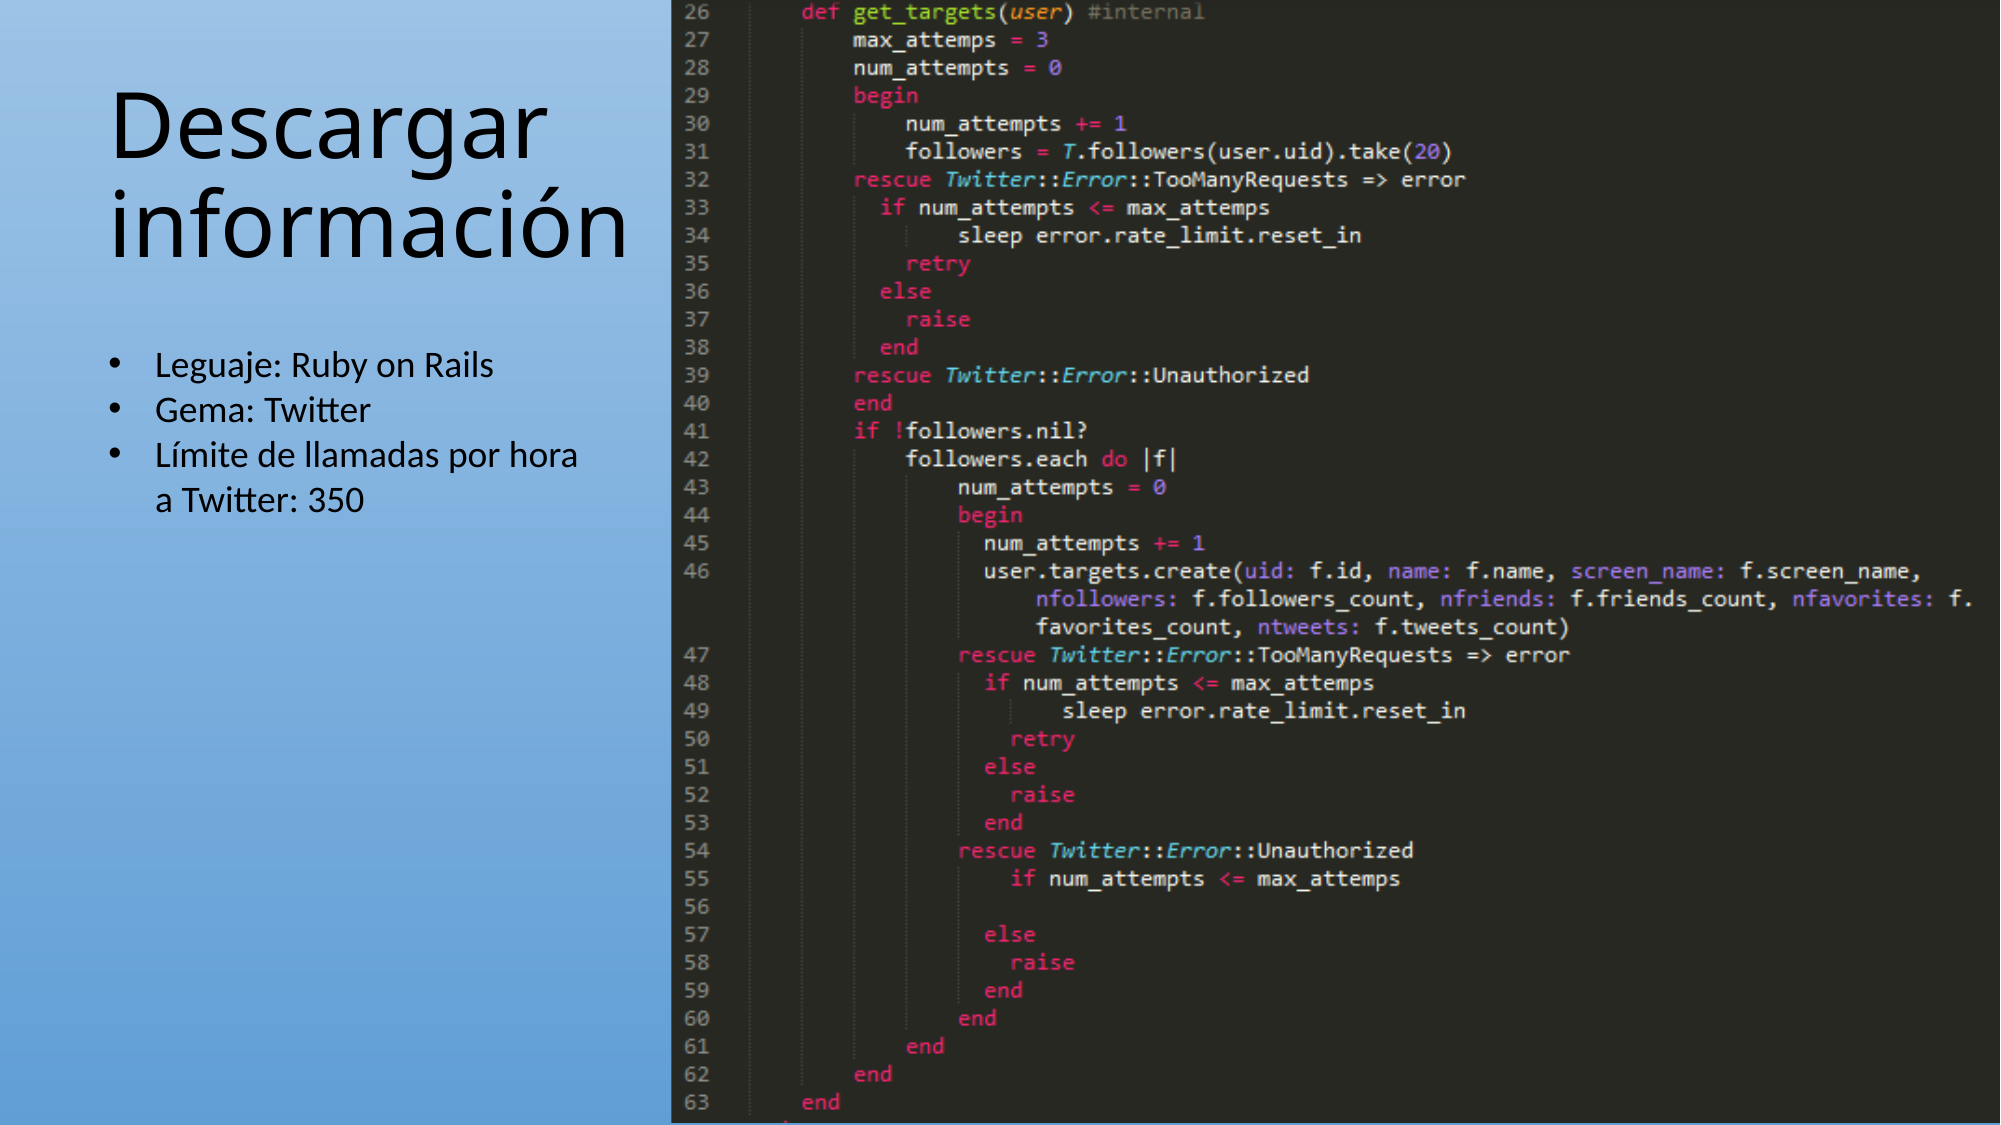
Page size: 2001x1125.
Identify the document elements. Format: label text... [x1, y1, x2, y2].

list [671, 0, 2000, 1123]
title Descargar información [93, 69, 654, 287]
text_box Leguaje: Ruby on Rails Gema: Twitter Límite de llamadas por hora a Twitter: 350 [93, 332, 613, 527]
